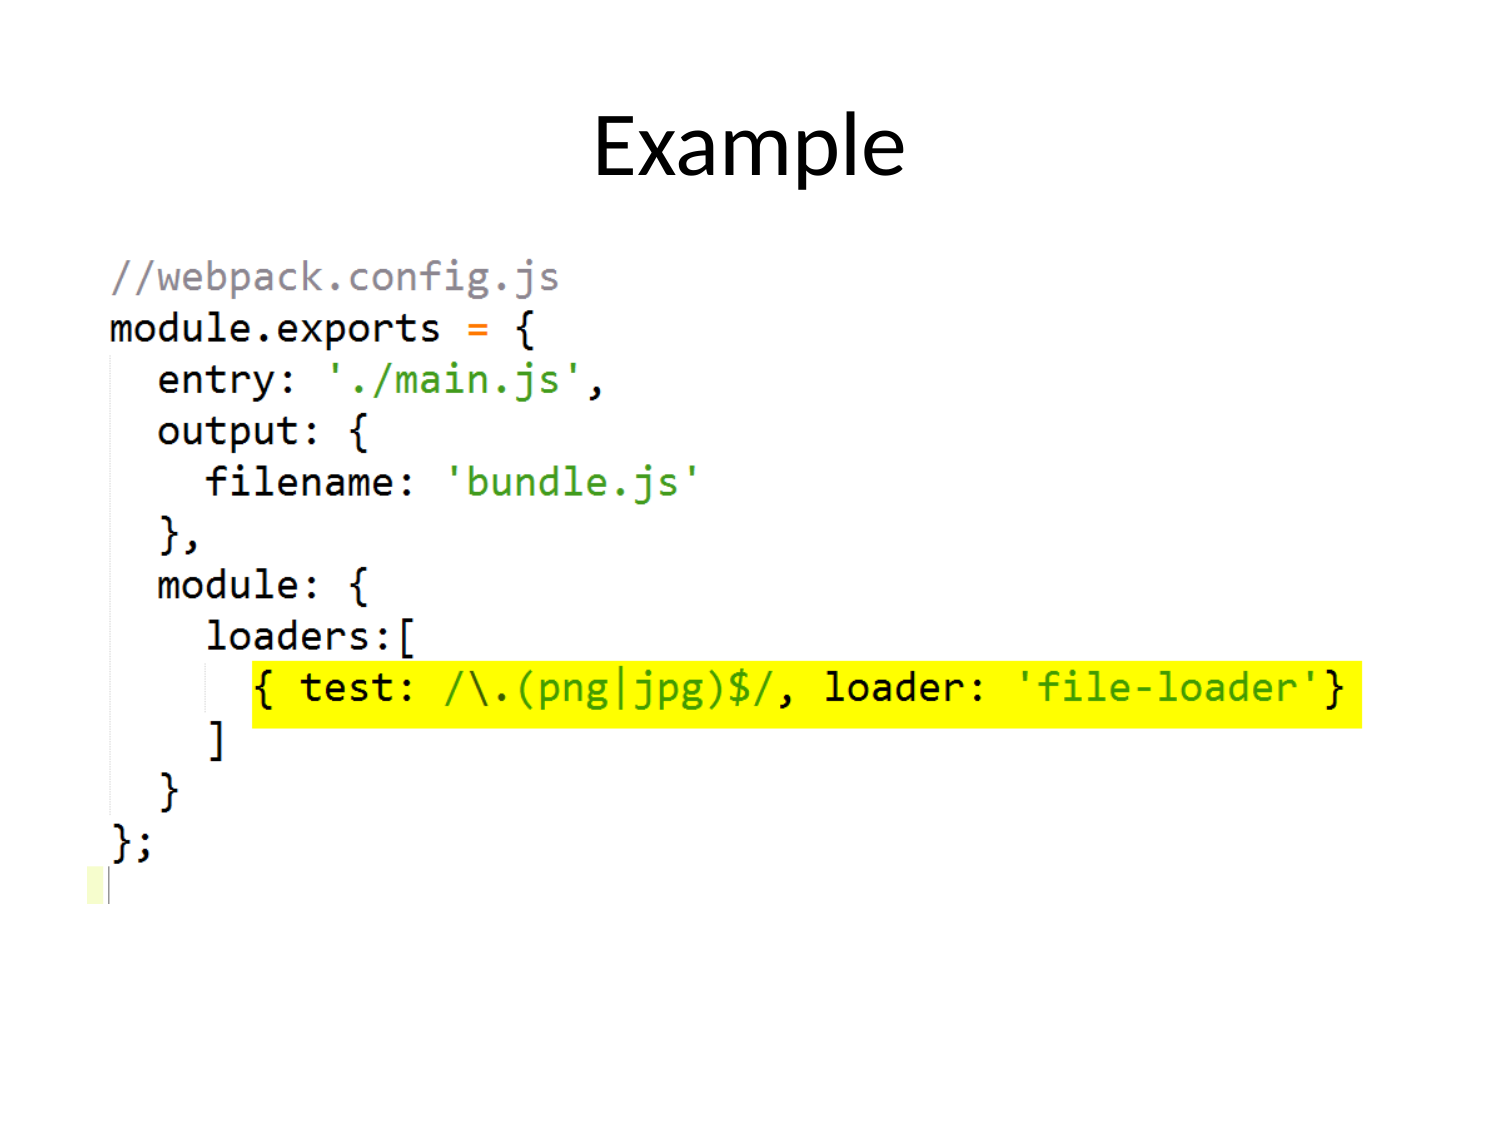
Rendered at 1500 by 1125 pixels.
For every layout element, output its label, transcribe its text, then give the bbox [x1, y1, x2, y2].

title Example [75, 45, 1425, 233]
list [87, 249, 1421, 904]
